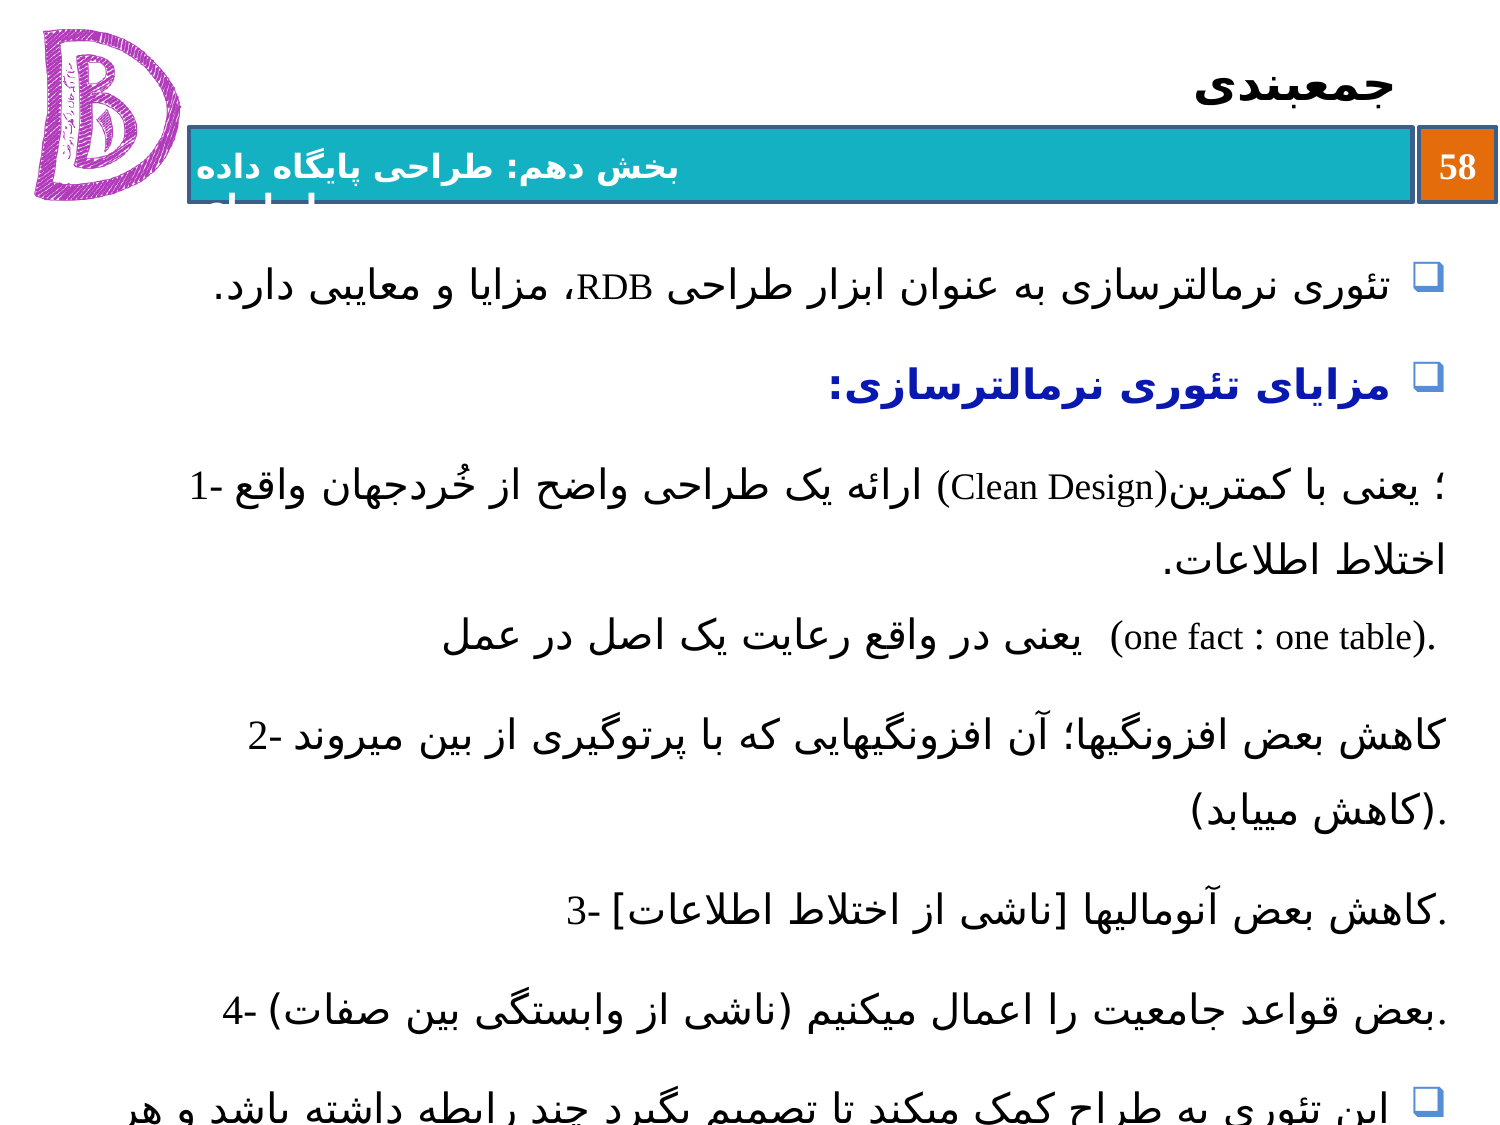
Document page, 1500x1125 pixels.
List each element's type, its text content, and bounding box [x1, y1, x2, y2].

list تئوری نرمال‏ترسازی به عنوان ابزار طراحی RDB، مزایا و معایبی دارد. مزایای تئوری نرمال‏ترسازی: 1- ارائه یک طراحی واضح از خُردجهان واقع (Clean Design)؛ یعنی با کمترین اختلاط اطلاعات. یعنی در واقع رعایت یک اصل در عمل (one fact : one table). 2- کاهش بعض افزونگی‏ها؛ آن افزونگی‏هایی که با پرتوگیری از بین می‏روند (کاهش می‏یابد). 3- کاهش بعض آنومالی‏ها [ناشی از اختلاط اطلاعات]. 4- بعض قواعد جامعیت را اعمال می‏کنیم (ناشی از وابستگی بین صفات). این تئوری به طراح کمک می‏کند تا تصمیم بگیرد چند رابطه داشته باشد و هر رابطه عنوانش چه باشد و کلیدش چه باشد. [37, 224, 1463, 1088]
title جمع‏بندی [237, 37, 1413, 125]
picture [12, 21, 202, 212]
